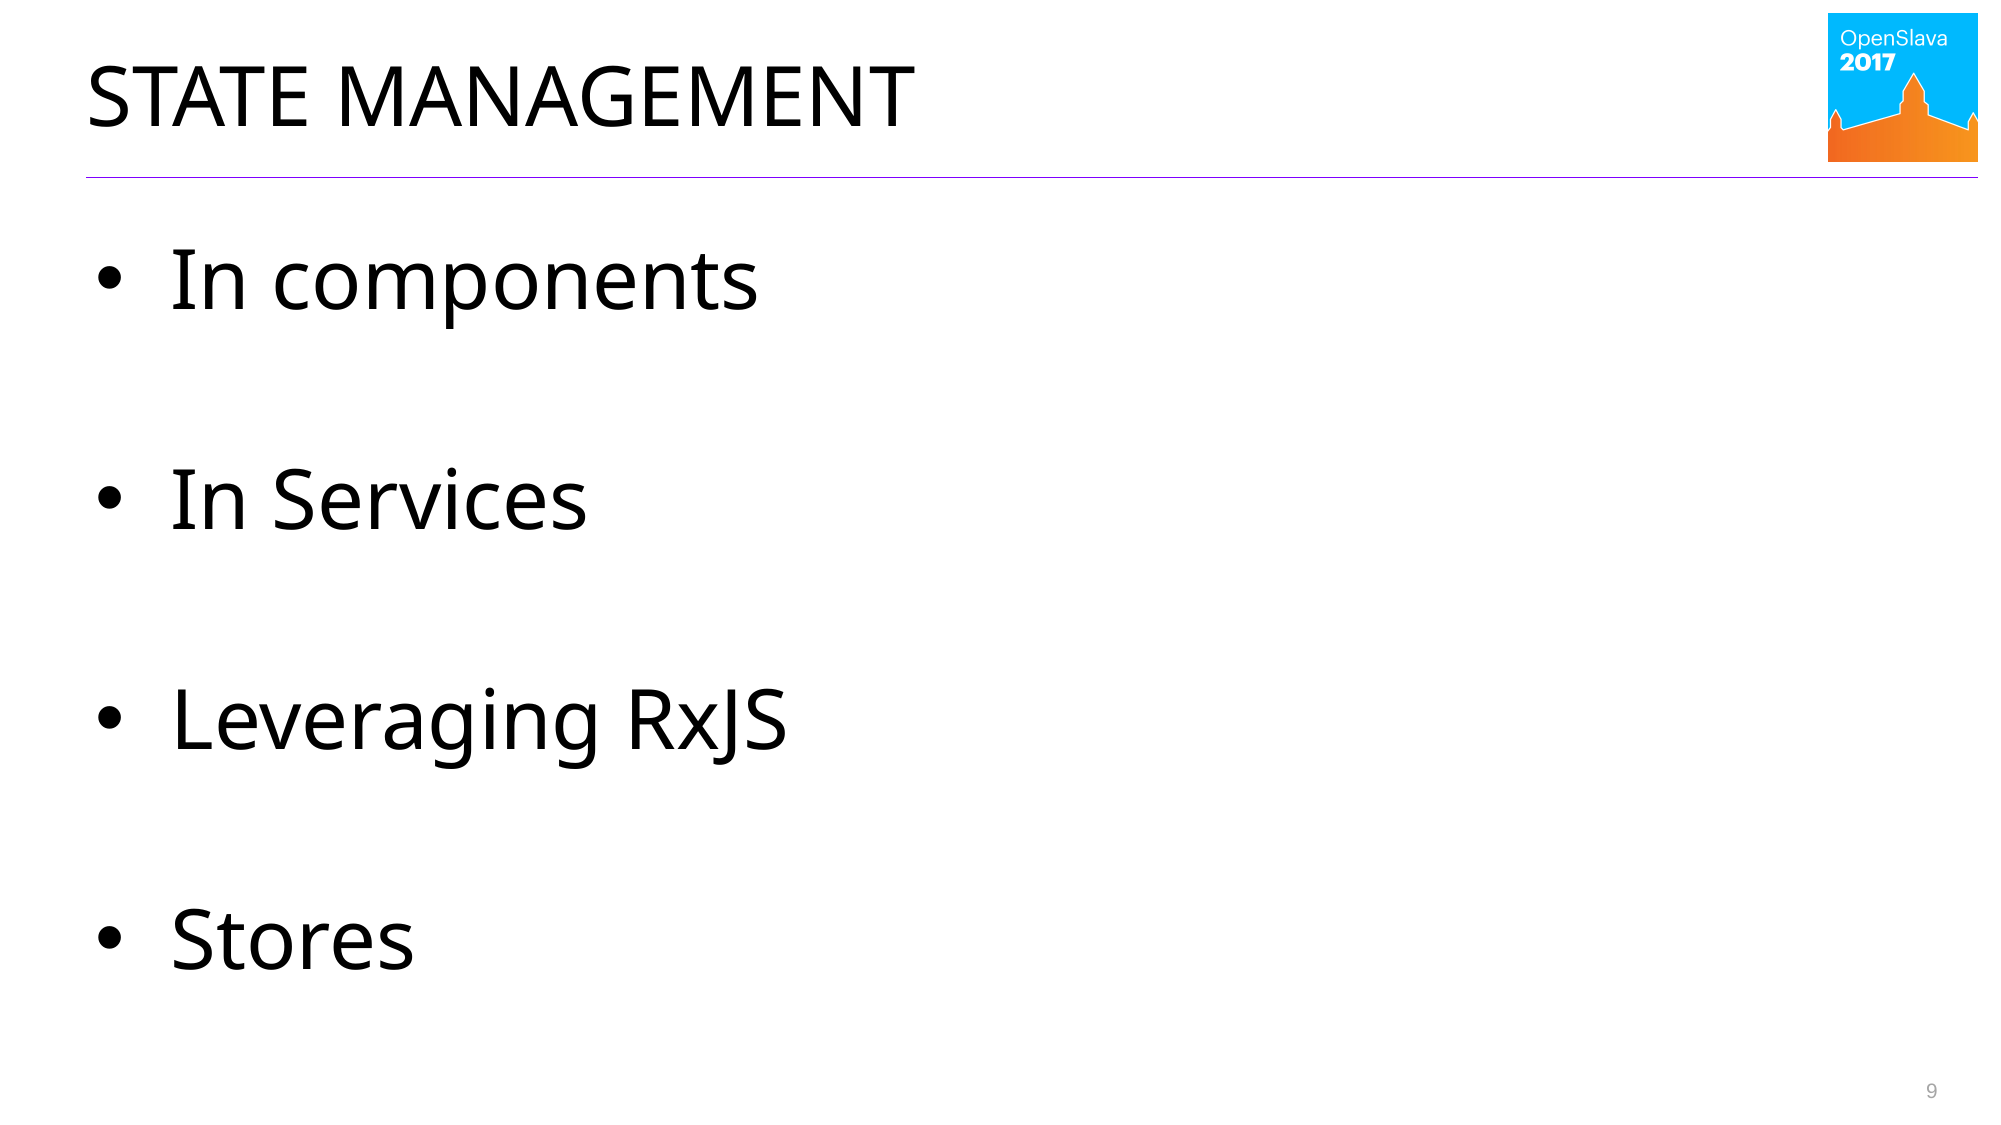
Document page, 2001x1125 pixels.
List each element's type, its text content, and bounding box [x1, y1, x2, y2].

picture [1856, 54, 1870, 70]
picture [1873, 54, 1880, 70]
slide_number 9 [1887, 1069, 1938, 1104]
picture [1883, 54, 1894, 70]
list In components In Services Leveraging RxJS Stores [86, 226, 1829, 997]
picture [1829, 74, 1978, 162]
picture [1841, 54, 1853, 70]
title State management [86, 62, 1829, 178]
